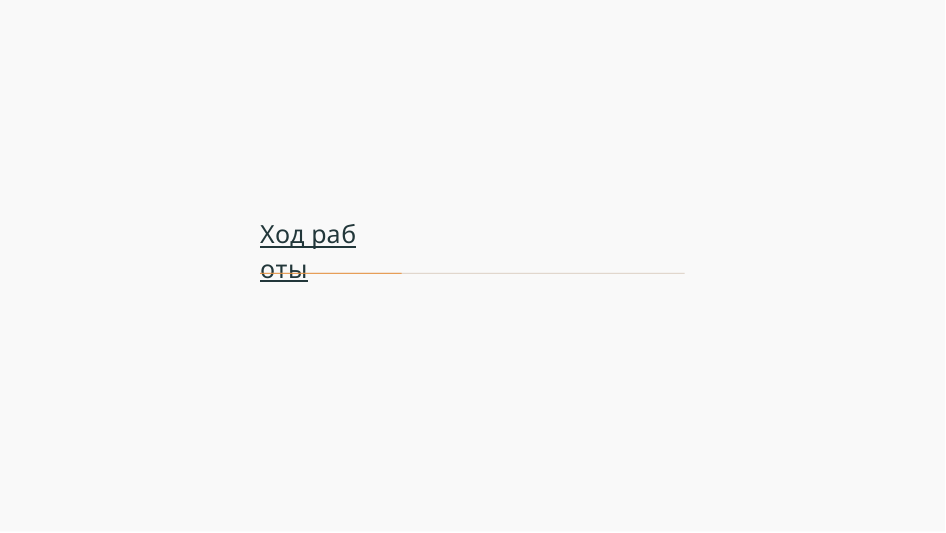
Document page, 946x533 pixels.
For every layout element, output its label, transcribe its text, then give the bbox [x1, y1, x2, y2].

text_box Ход работы [258, 280, 398, 288]
text_box Ход работы [258, 216, 398, 273]
